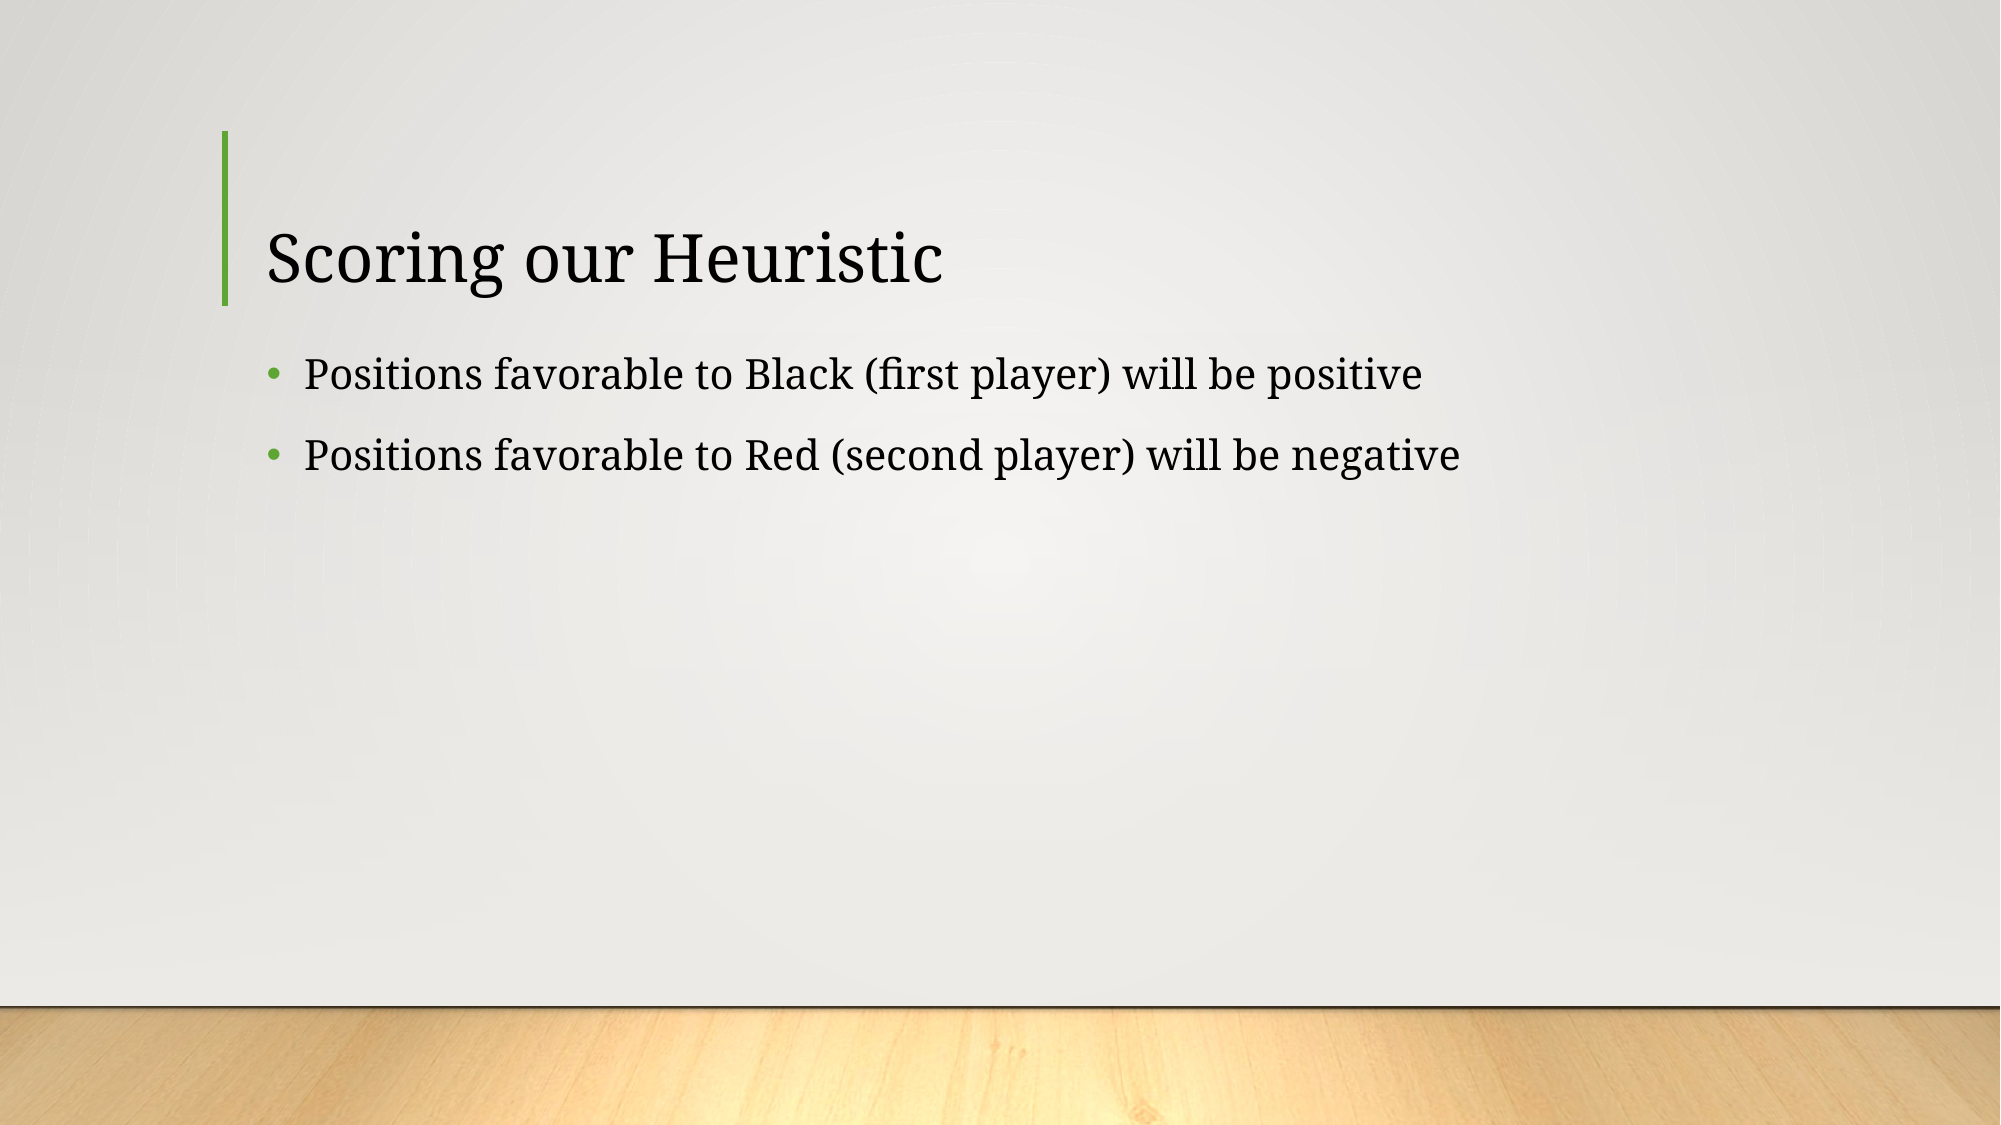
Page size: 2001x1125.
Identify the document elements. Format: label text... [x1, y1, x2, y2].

picture [0, 1006, 2000, 1125]
title Scoring our Heuristic [251, 131, 1814, 305]
list Positions favorable to Black (first player) will be positive Positions favorable to Red (second player) will be negative [251, 330, 1814, 897]
